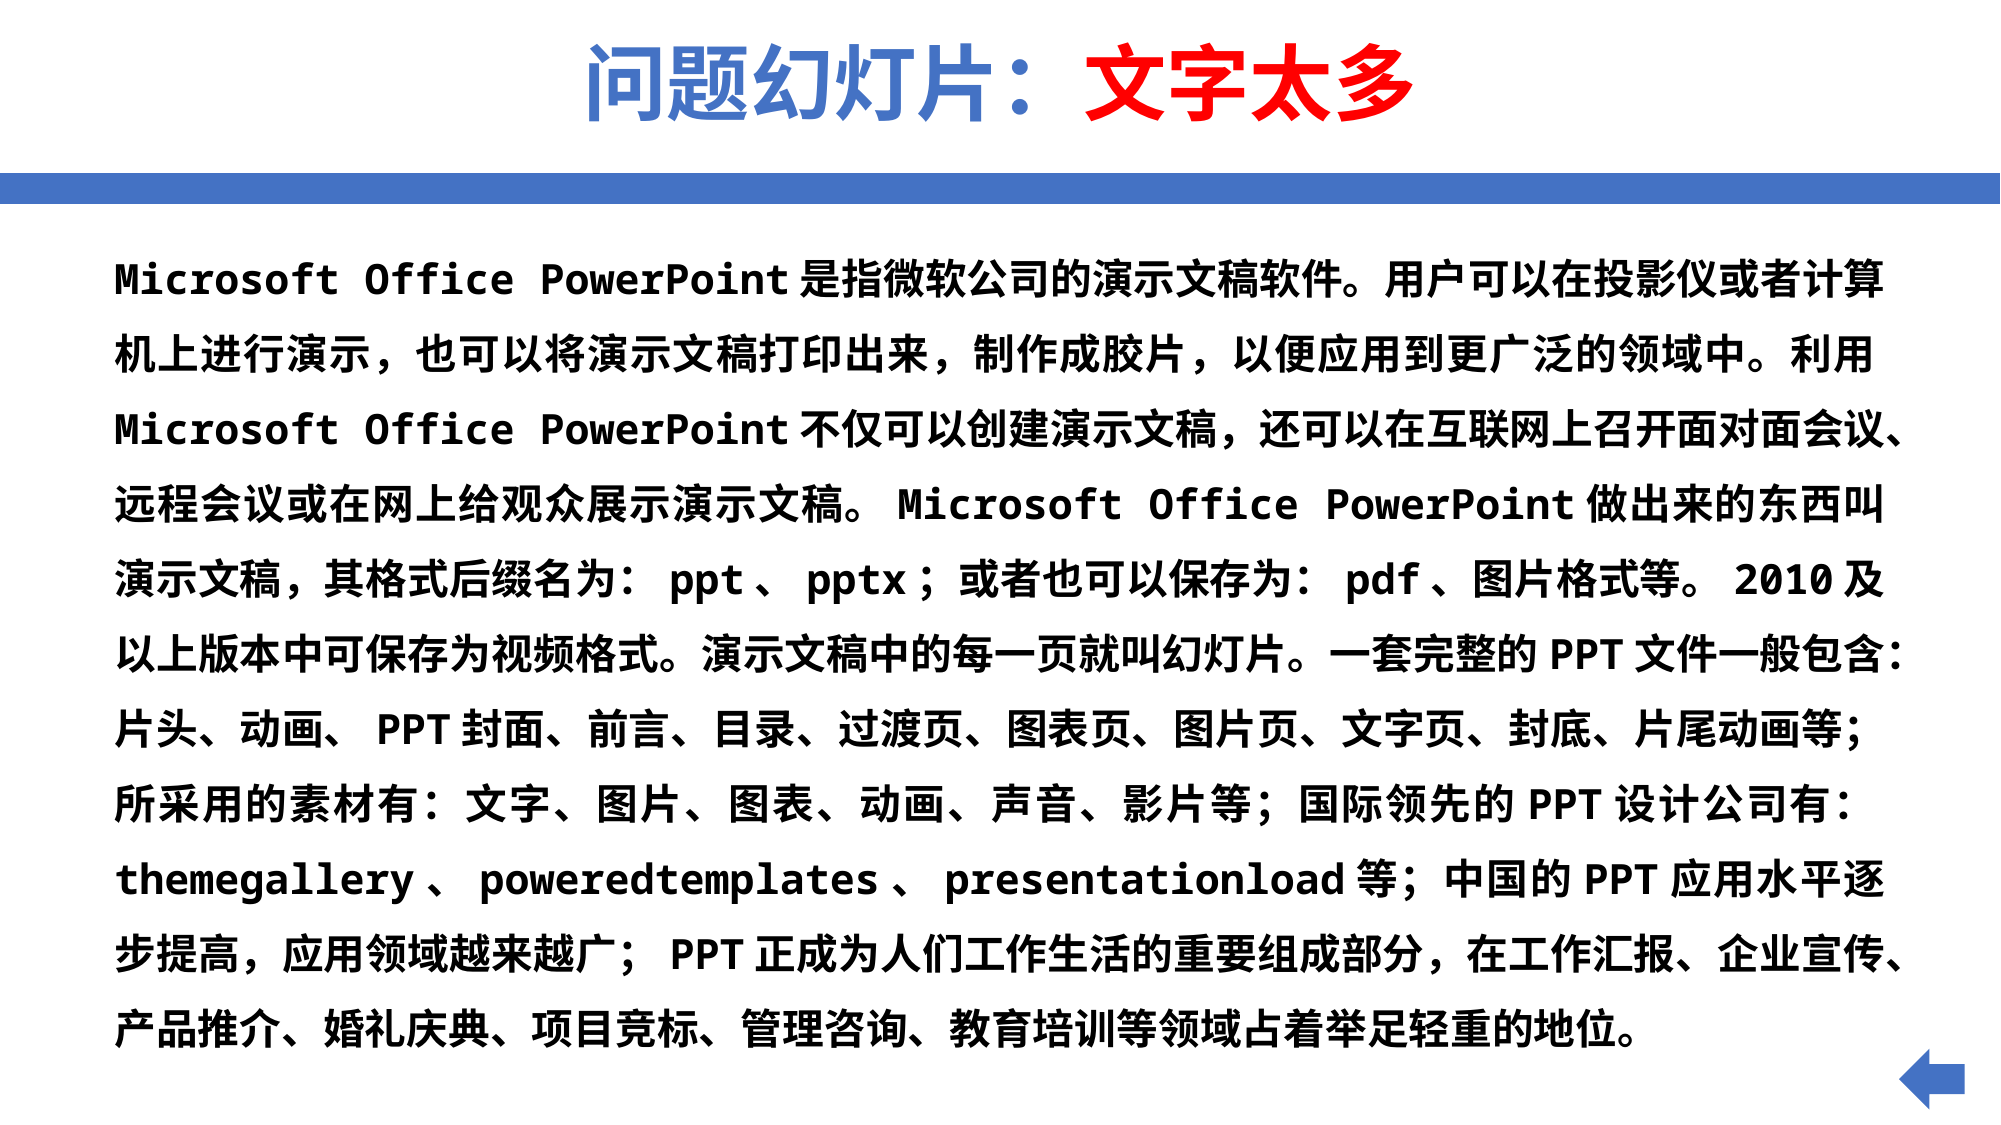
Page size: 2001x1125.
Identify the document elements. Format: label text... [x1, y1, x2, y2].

text_box [1899, 1048, 1965, 1110]
list Microsoft Office PowerPoint是指微软公司的演示文稿软件。用户可以在投影仪或者计算机上进行演示，也可以将演示文稿打印出来，制作成胶片，以便应用到更广泛的领域中。利用Microsoft Office PowerPoint不仅可以创建演示文稿，还可以在互联网上召开面对面会议、远程会议或在网上给观众展示演示文稿。Microsoft Office PowerPoint做出来的东西叫演示文稿，其格式后缀名为：ppt、pptx；或者也可以保存为：pdf、图片格式等。2010及以上版本中可保存为视频格式。演示文稿中的每一页就叫幻灯片。一套完整的PPT文件一般包含：片头、动画、PPT封面、前言、目录、过渡页、图表页、图片页、文字页、封底、片尾动画等；所采用的素材有：文字、图片、图表、动画、声音、影片等；国际领先的PPT设计公司有：themegallery、poweredtemplates、presentationload等；中国的PPT应用水平逐步提高，应用领域越来越广；PPT正成为人们工作生活的重要组成部分，在工作汇报、企业宣传、产品推介、婚礼庆典、项目竞标、管理咨询、教育培训等领域占着举足轻重的地位。 [99, 220, 1901, 1095]
text_box [0, 173, 2000, 204]
title 问题幻灯片：文字太多 [0, 0, 2000, 173]
